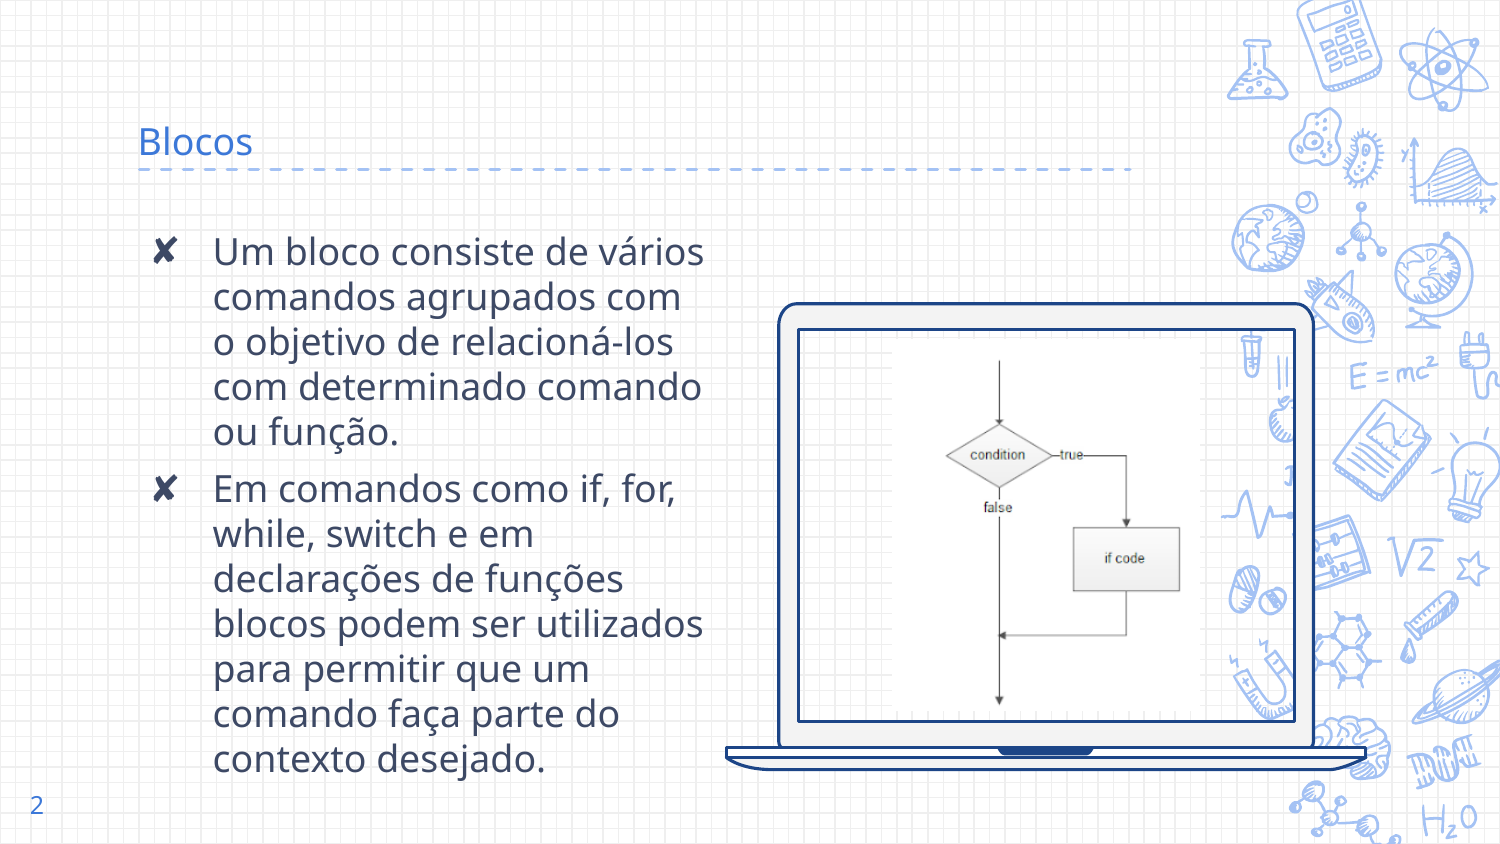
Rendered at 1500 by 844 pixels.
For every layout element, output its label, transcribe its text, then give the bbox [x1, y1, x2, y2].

slide_number 2 [14, 774, 105, 840]
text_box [726, 303, 1367, 770]
picture [892, 338, 1200, 711]
list Um bloco consiste de vários comandos agrupados com o objetivo de relacioná-los com determinado comando ou função. Em comandos como if, for, while, switch e em declarações de funções blocos podem ser utilizados para permitir que um comando faça parte do contexto desejado. [122, 212, 727, 806]
title Blocos [122, 36, 1130, 178]
